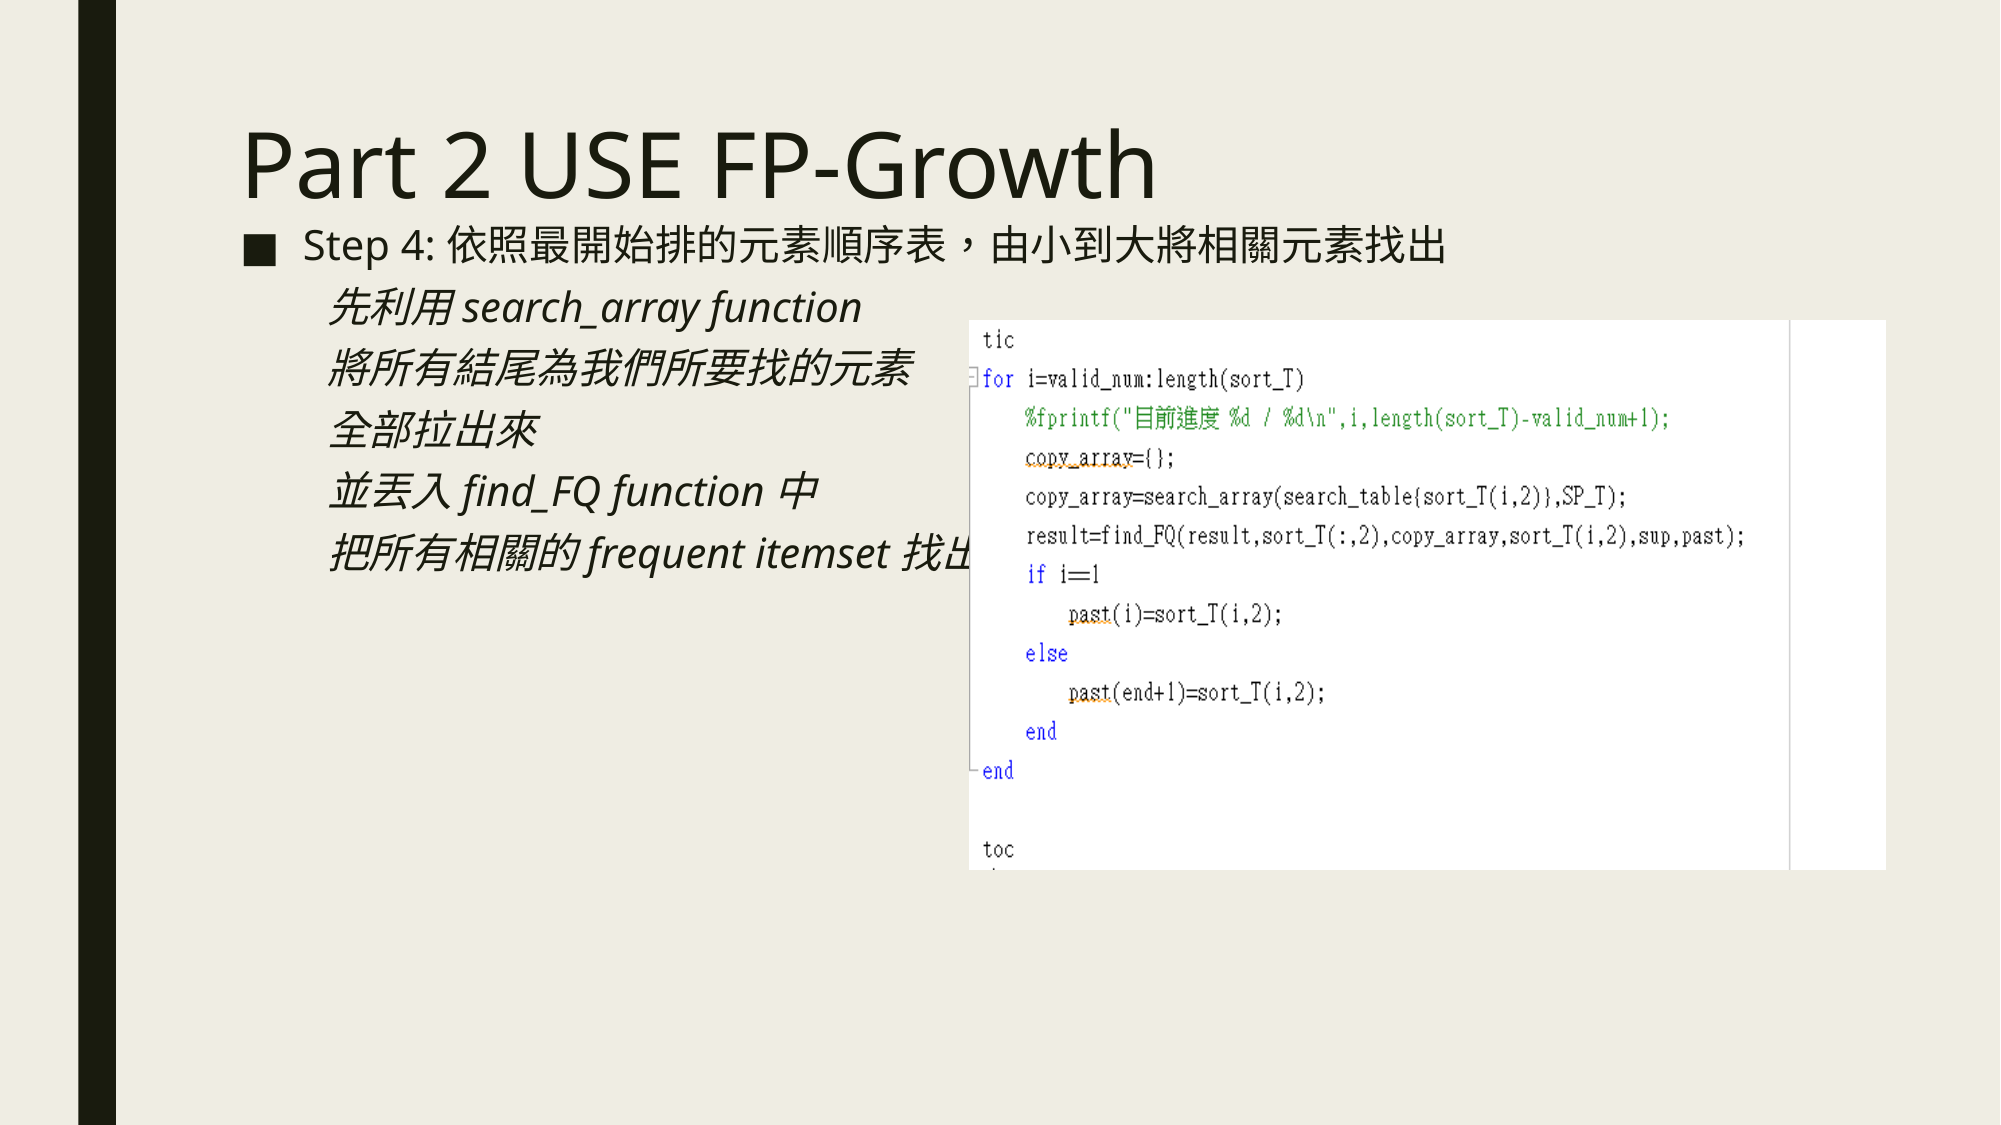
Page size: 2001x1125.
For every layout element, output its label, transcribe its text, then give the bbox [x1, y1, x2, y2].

title Part 2 USE FP-Growth [225, 112, 1800, 215]
list Step 4:依照最開始排的元素順序表，由小到大將相關元素找出 先利用search_array function 將所有結尾為我們所要找的元素 全部拉出來 並丟入find_FQ function中 把所有相關的frequent itemset找出 [225, 215, 1800, 963]
picture [969, 320, 1887, 870]
